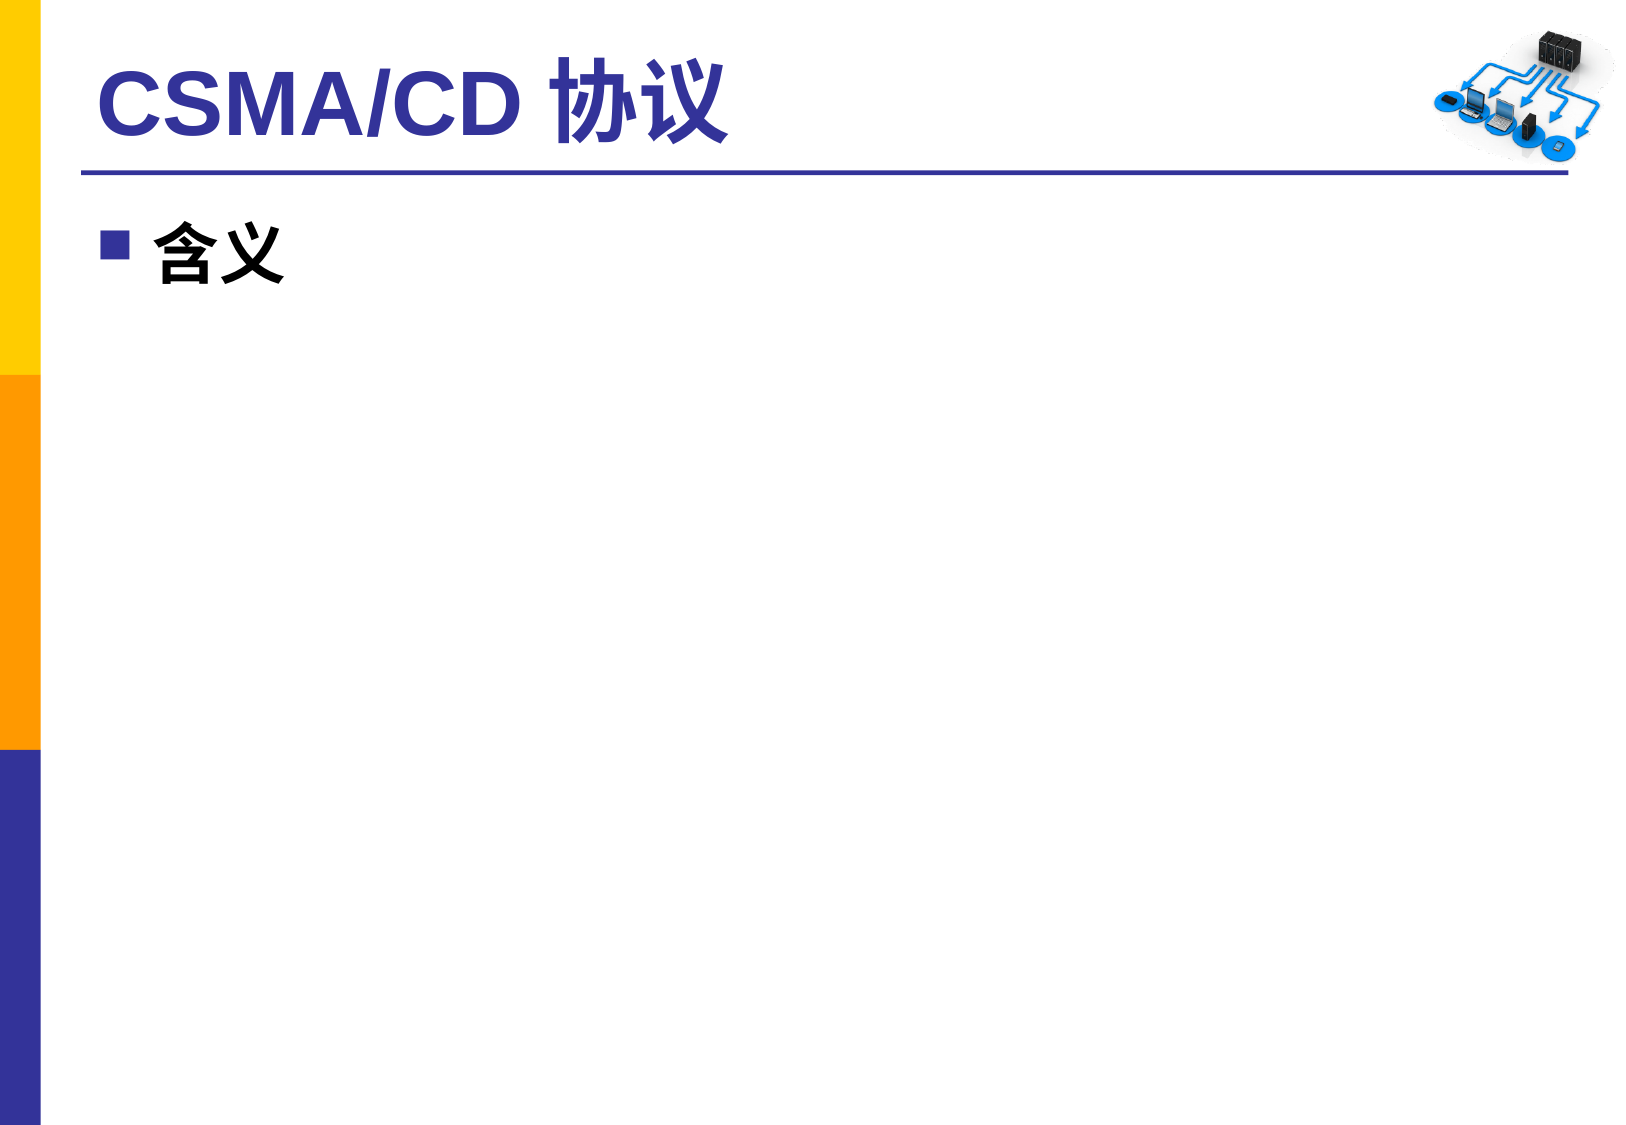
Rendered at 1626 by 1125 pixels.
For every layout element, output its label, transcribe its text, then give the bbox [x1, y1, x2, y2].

title CSMA/CD协议 [81, 30, 1569, 161]
picture [1431, 30, 1616, 165]
list 含义 [81, 196, 1569, 1006]
